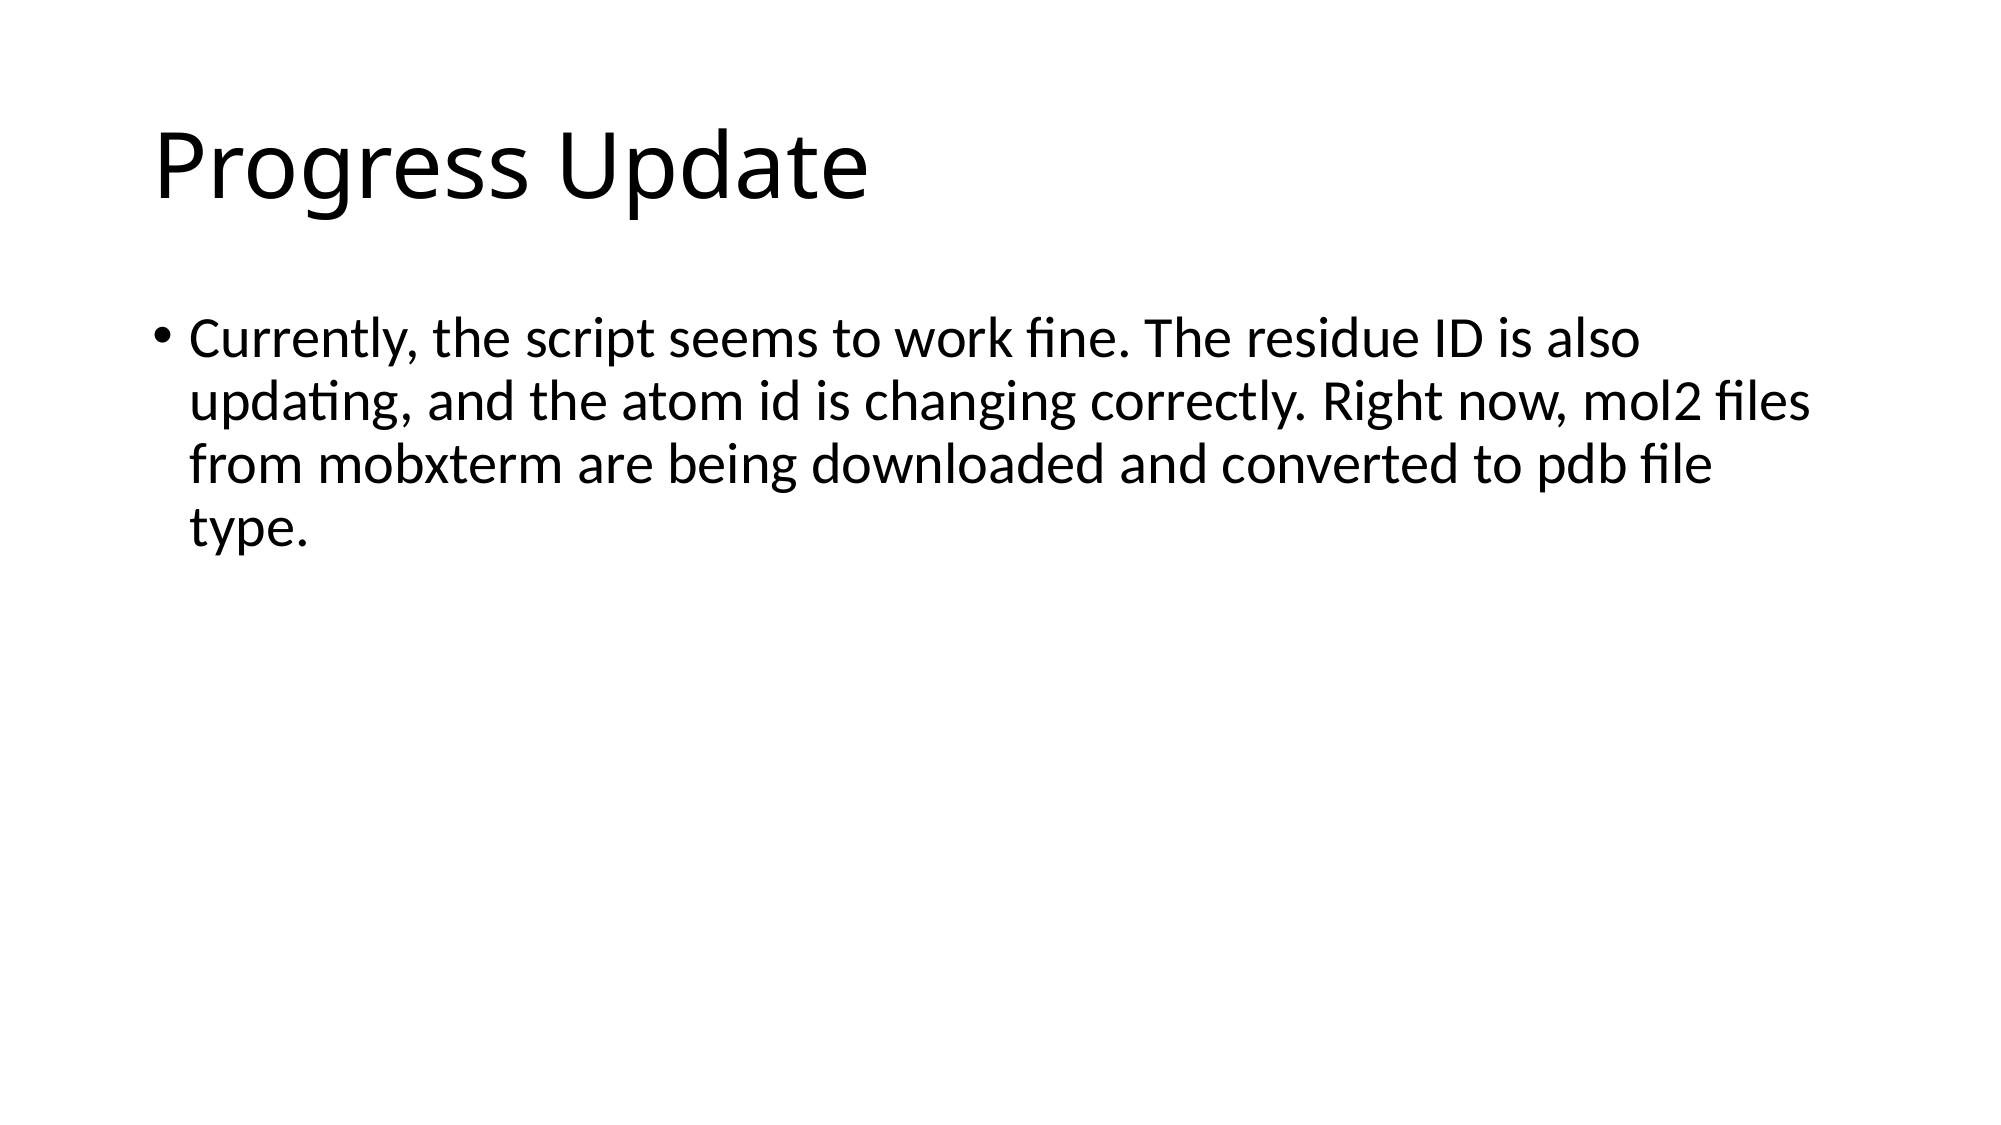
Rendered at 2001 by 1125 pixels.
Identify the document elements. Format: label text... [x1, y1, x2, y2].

title Progress Update [137, 59, 1863, 278]
list Currently, the script seems to work fine. The residue ID is also updating, and the atom id is changing correctly. Right now, mol2 files from mobxterm are being downloaded and converted to pdb file type. [137, 299, 1863, 1014]
